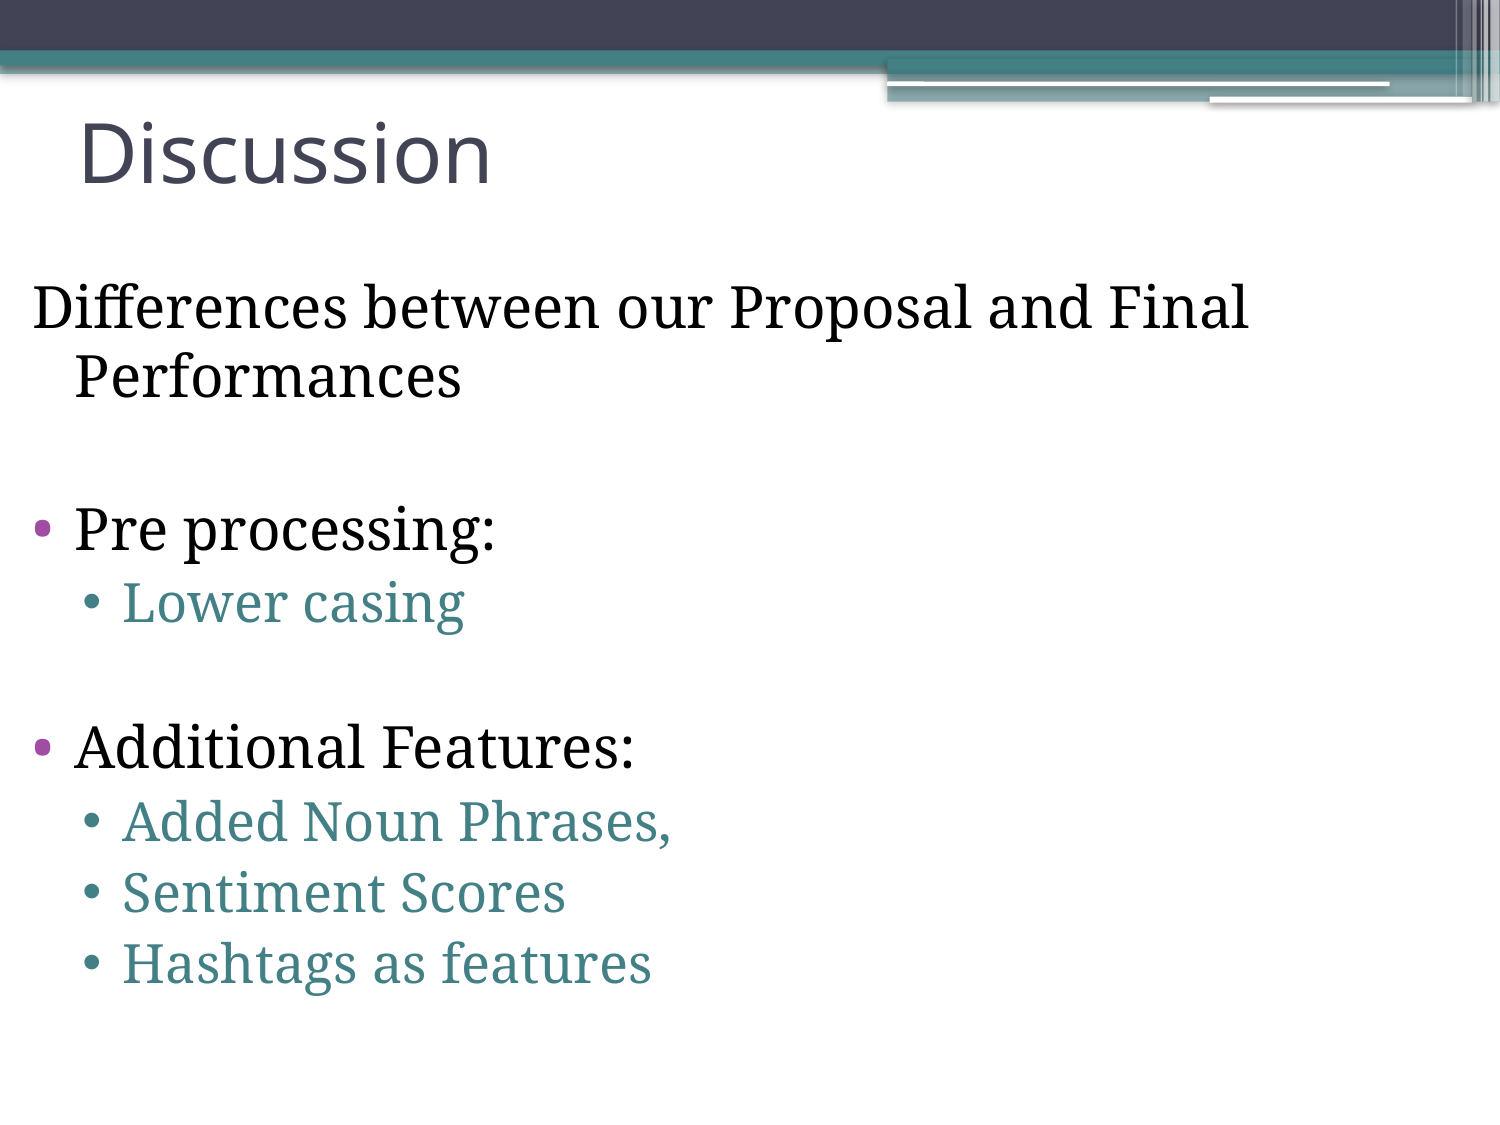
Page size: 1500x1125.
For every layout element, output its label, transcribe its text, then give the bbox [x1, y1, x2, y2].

title Discussion [62, 62, 1413, 238]
list Differences between our Proposal and Final Performances Pre processing: Lower casing Additional Features: Added Noun Phrases, Sentiment Scores Hashtags as features [0, 262, 1463, 1013]
